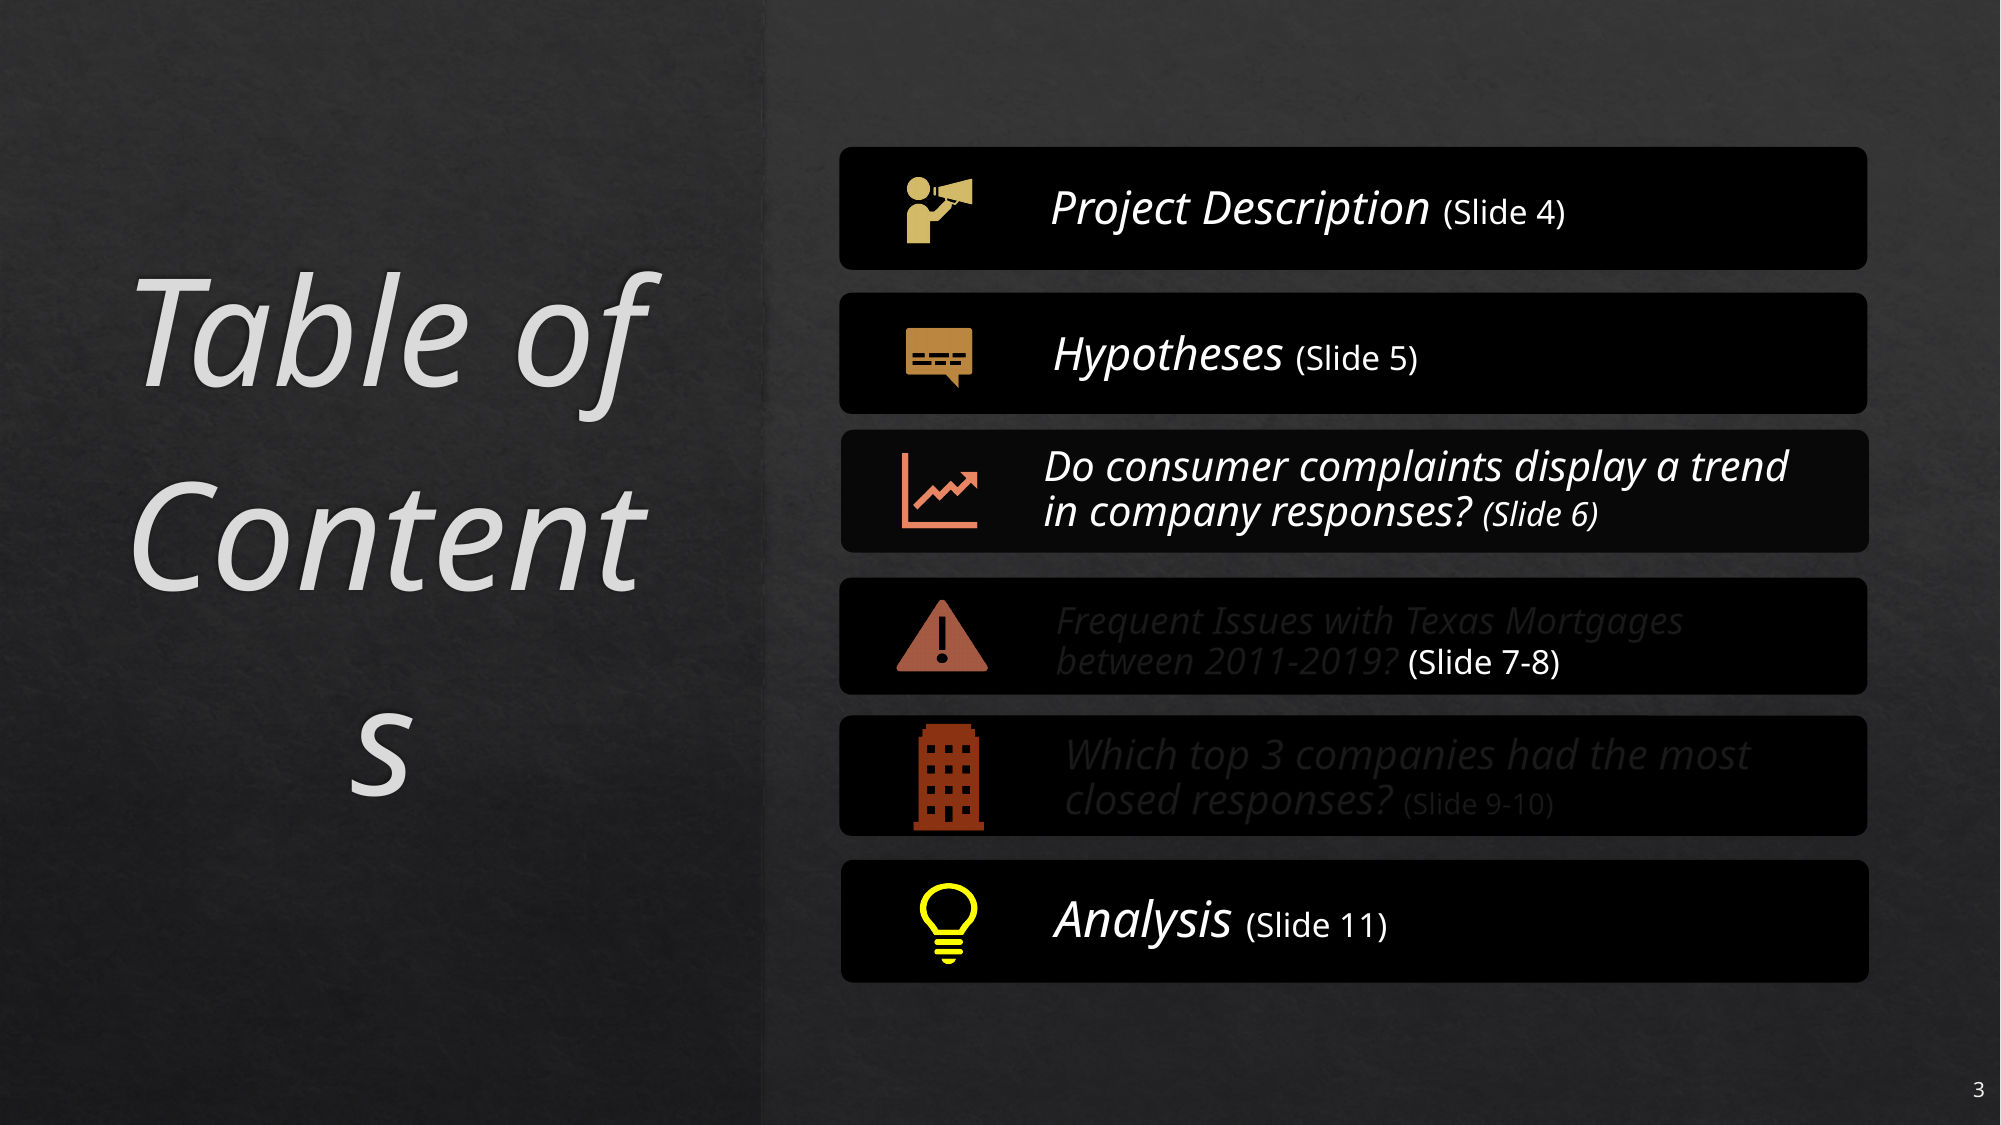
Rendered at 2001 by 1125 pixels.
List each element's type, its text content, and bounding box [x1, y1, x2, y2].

title Table of Contents [103, 99, 664, 966]
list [839, 144, 1868, 950]
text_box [1025, 433, 1850, 709]
picture [760, 0, 2000, 1125]
